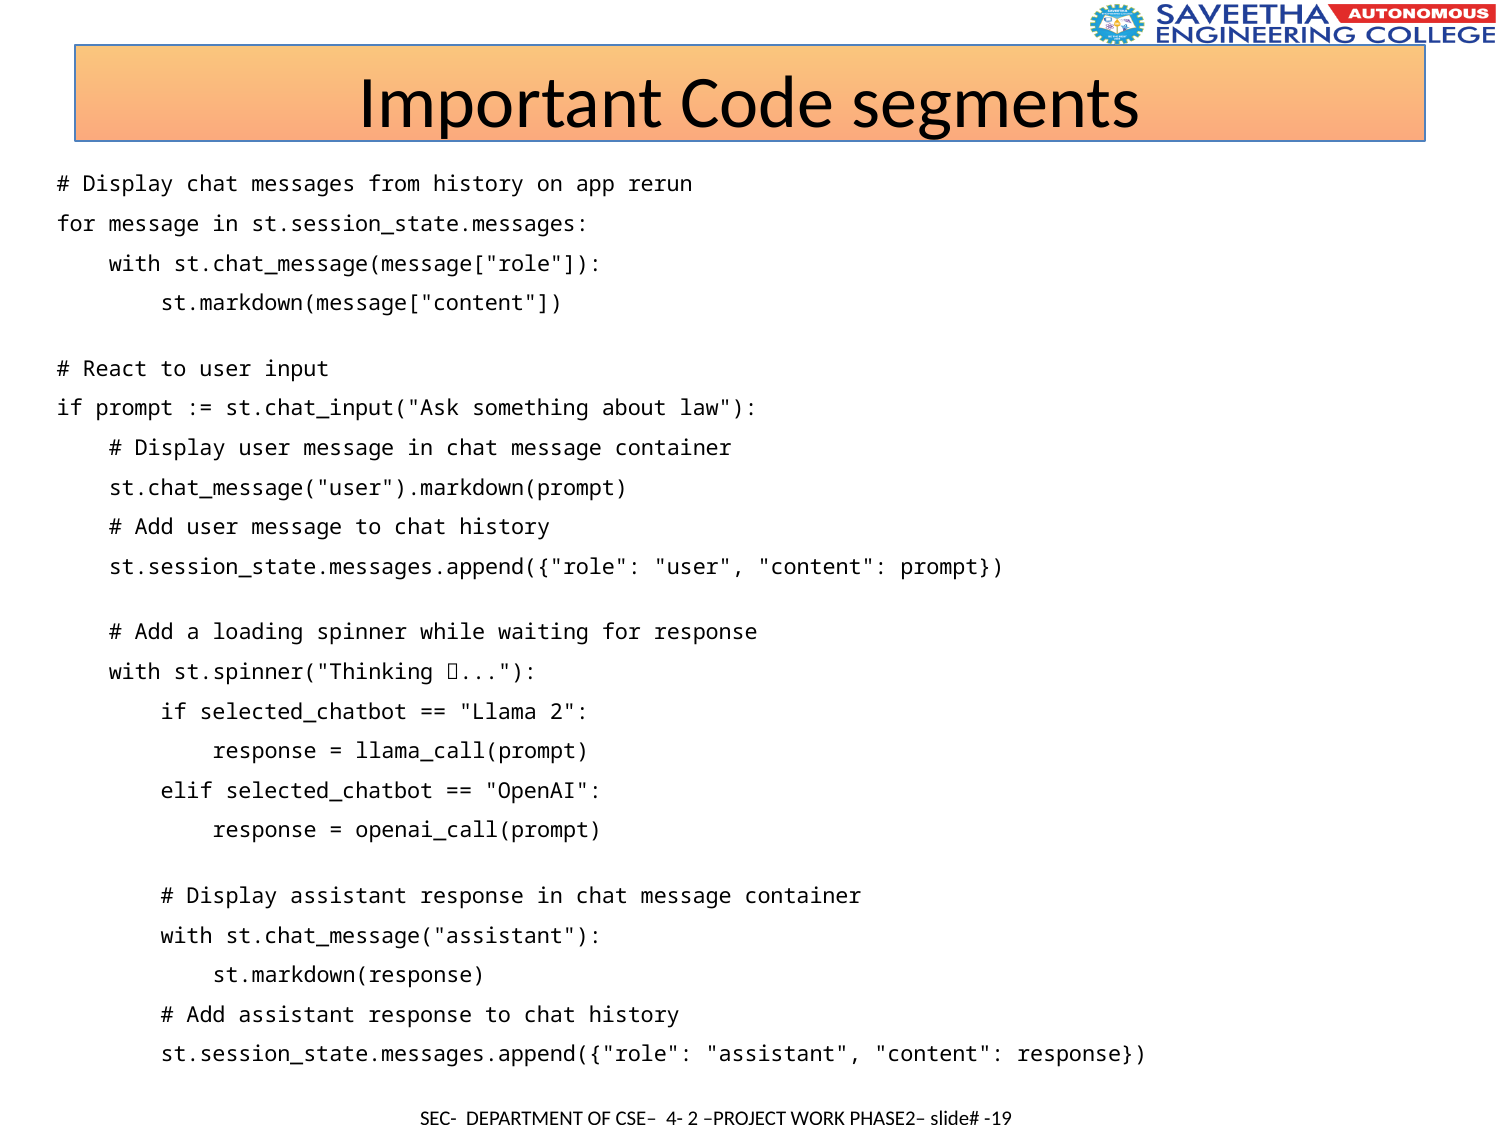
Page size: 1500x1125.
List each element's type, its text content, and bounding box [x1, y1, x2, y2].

list # Display chat messages from history on app rerun for message in st.session_state.messages: with st.chat_message(message["role"]): st.markdown(message["content"]) # React to user input if prompt := st.chat_input("Ask something about law"): # Display user message in chat message container st.chat_message("user").markdown(prompt) # Add user message to chat history st.session_state.messages.append({"role": "user", "content": prompt}) # Add a loading spinner while waiting for response with st.spinner("Thinking ✨..."): if selected_chatbot == "Llama 2": response = llama_call(prompt) elif selected_chatbot == "OpenAI": response = openai_call(prompt) # Display assistant response in chat message container with st.chat_message("assistant"): st.markdown(response) # Add assistant response to chat history st.session_state.messages.append({"role": "assistant", "content": response}) [37, 162, 1450, 1080]
picture [1080, 0, 1500, 46]
title Important Code segments [75, 45, 1425, 150]
